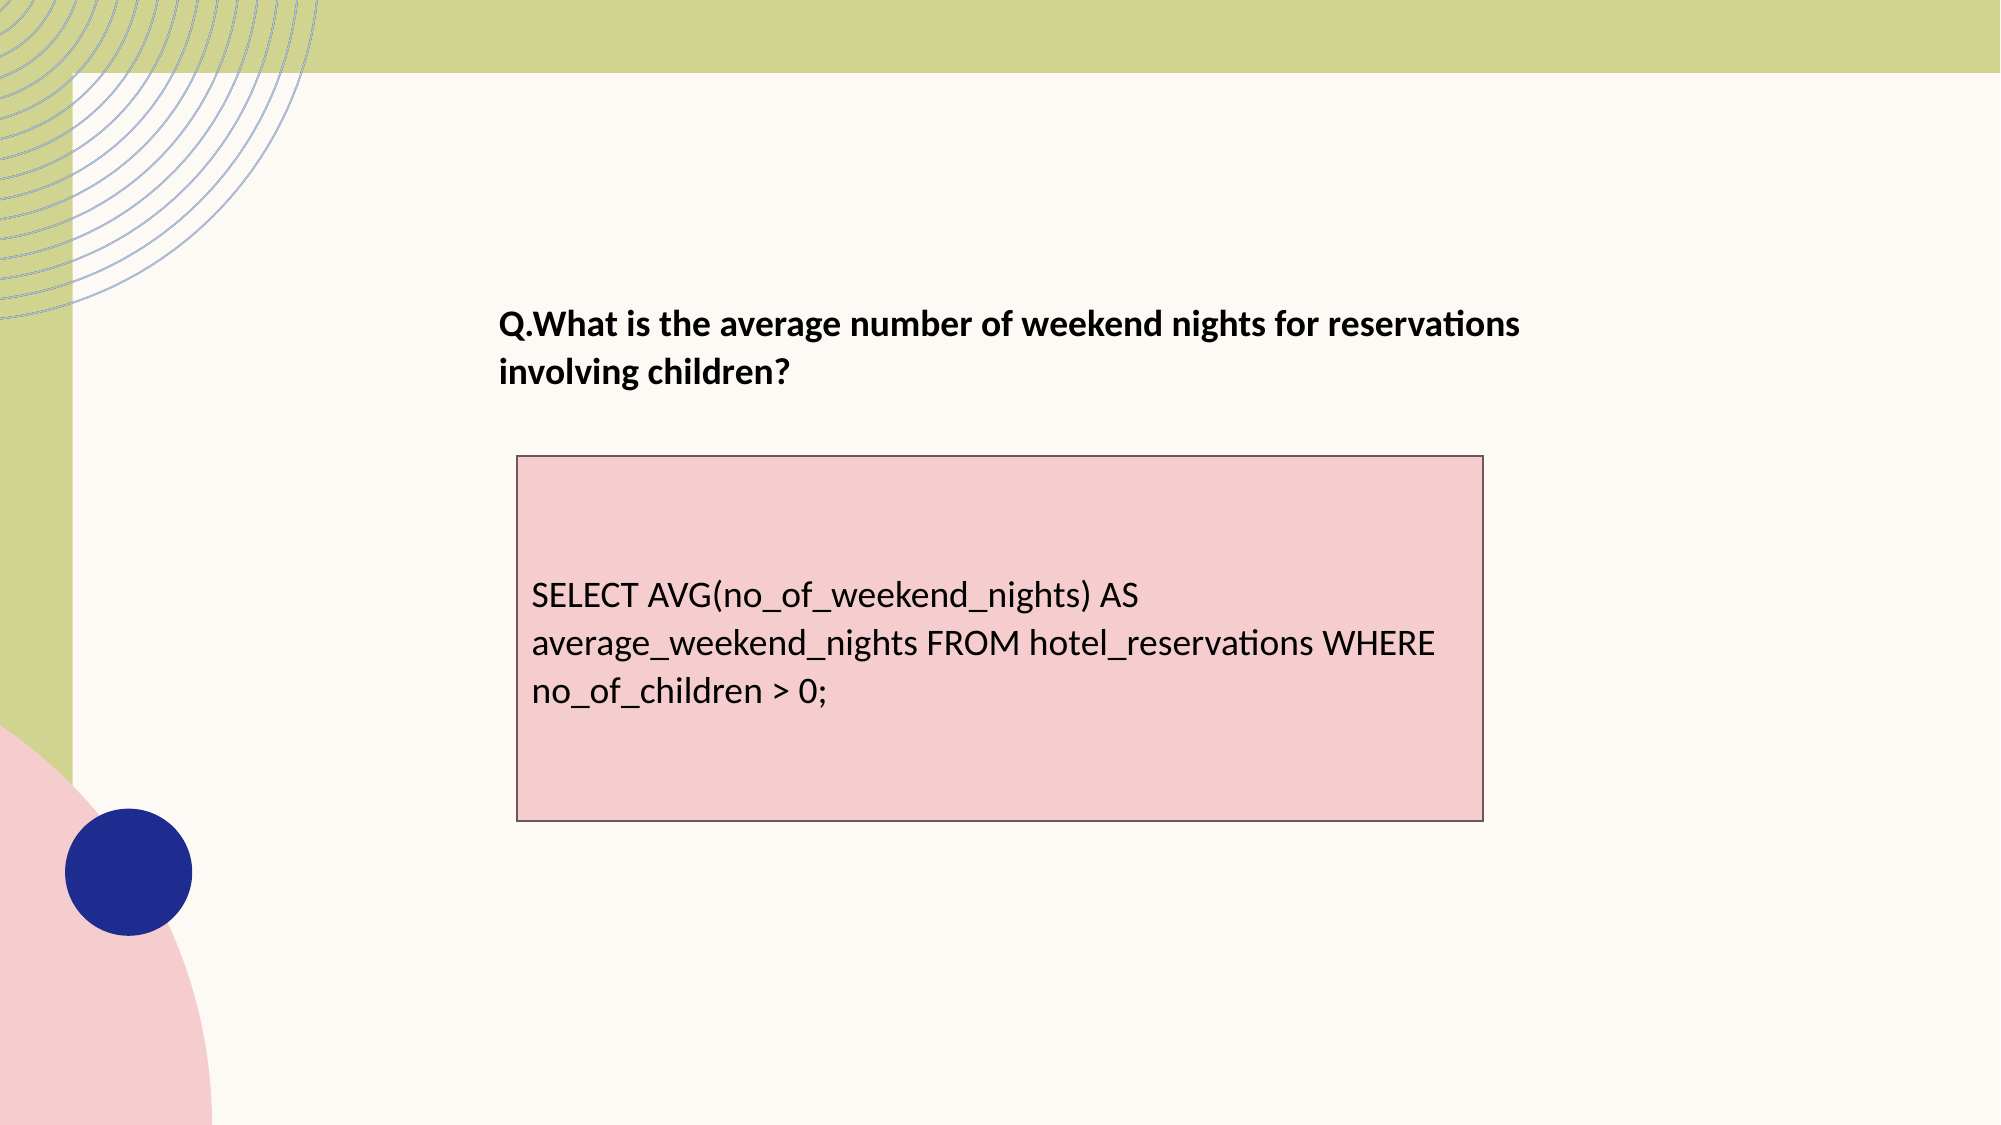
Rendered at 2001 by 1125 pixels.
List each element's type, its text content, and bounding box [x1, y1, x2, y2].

text_box Q.What is the average number of weekend nights for reservations involving children? [483, 288, 1538, 400]
picture [0, 0, 2001, 785]
text_box SELECT AVG(no_of_weekend_nights) AS average_weekend_nights FROM hotel_reservations WHERE no_of_children > 0; [516, 455, 1484, 822]
